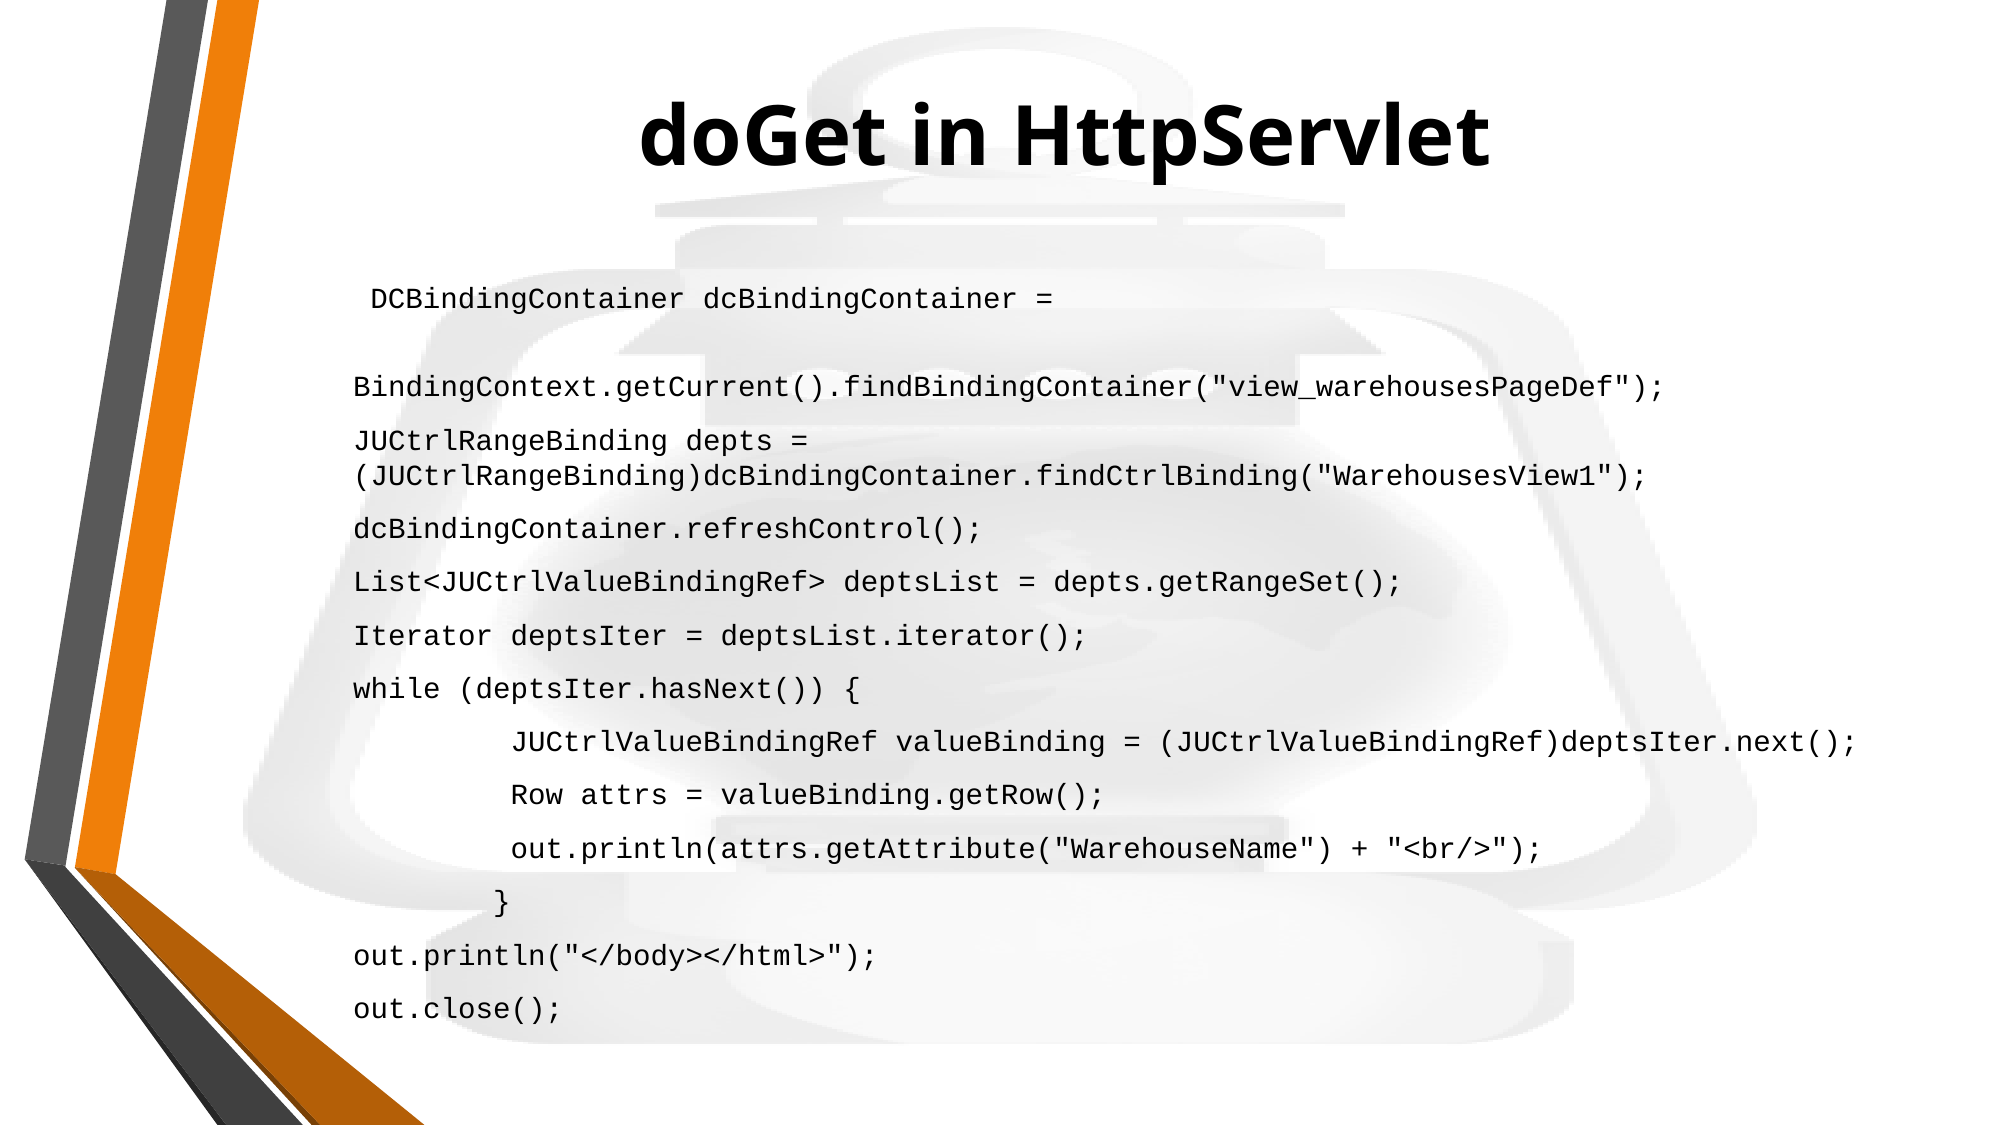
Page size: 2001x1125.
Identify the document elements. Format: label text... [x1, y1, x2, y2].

title doGet in HttpServlet [243, 54, 1887, 210]
list DCBindingContainer dcBindingContainer = BindingContext.getCurrent().findBindingContainer("view_warehousesPageDef"); JUCtrlRangeBinding depts = (JUCtrlRangeBinding)dcBindingContainer.findCtrlBinding("WarehousesView1"); dcBindingContainer.refreshControl(); List<JUCtrlValueBindingRef> deptsList = depts.getRangeSet(); Iterator deptsIter = deptsList.iterator(); while (deptsIter.hasNext()) { JUCtrlValueBindingRef valueBinding = (JUCtrlValueBindingRef)deptsIter.next(); Row attrs = valueBinding.getRow(); out.println(attrs.getAttribute("WarehouseName") + "<br/>"); } out.println("</body></html>"); out.close(); [338, 229, 1887, 1075]
